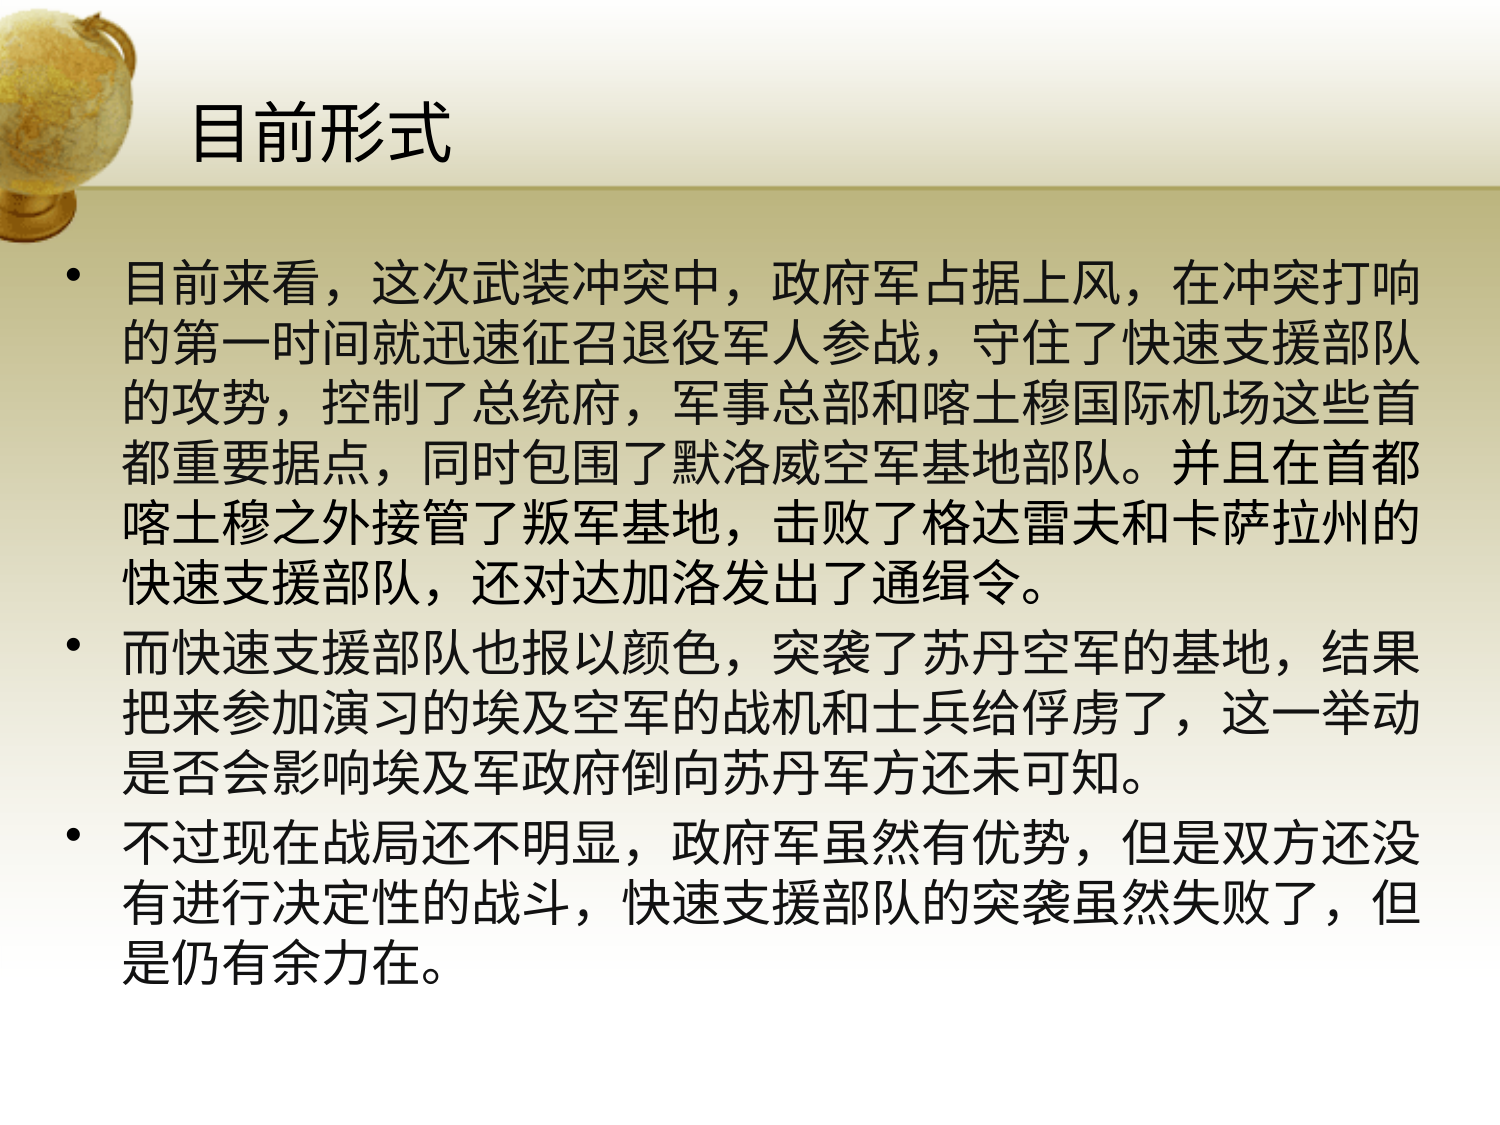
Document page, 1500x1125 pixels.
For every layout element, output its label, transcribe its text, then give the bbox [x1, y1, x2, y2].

list 目前来看，这次武装冲突中，政府军占据上风，在冲突打响的第一时间就迅速征召退役军人参战，守住了快速支援部队的攻势，控制了总统府，军事总部和喀土穆国际机场这些首都重要据点，同时包围了默洛威空军基地部队。并且在首都喀土穆之外接管了叛军基地，击败了格达雷夫和卡萨拉州的快速支援部队，还对达加洛发出了通缉令。 而快速支援部队也报以颜色，突袭了苏丹空军的基地，结果把来参加演习的埃及空军的战机和士兵给俘虏了，这一举动是否会影响埃及军政府倒向苏丹军方还未可知。 不过现在战局还不明显，政府军虽然有优势，但是双方还没有进行决定性的战斗，快速支援部队的突袭虽然失败了，但是仍有余力在。 [50, 243, 1450, 1047]
title 目前形式 [171, 36, 1436, 179]
picture [0, 0, 1500, 1125]
